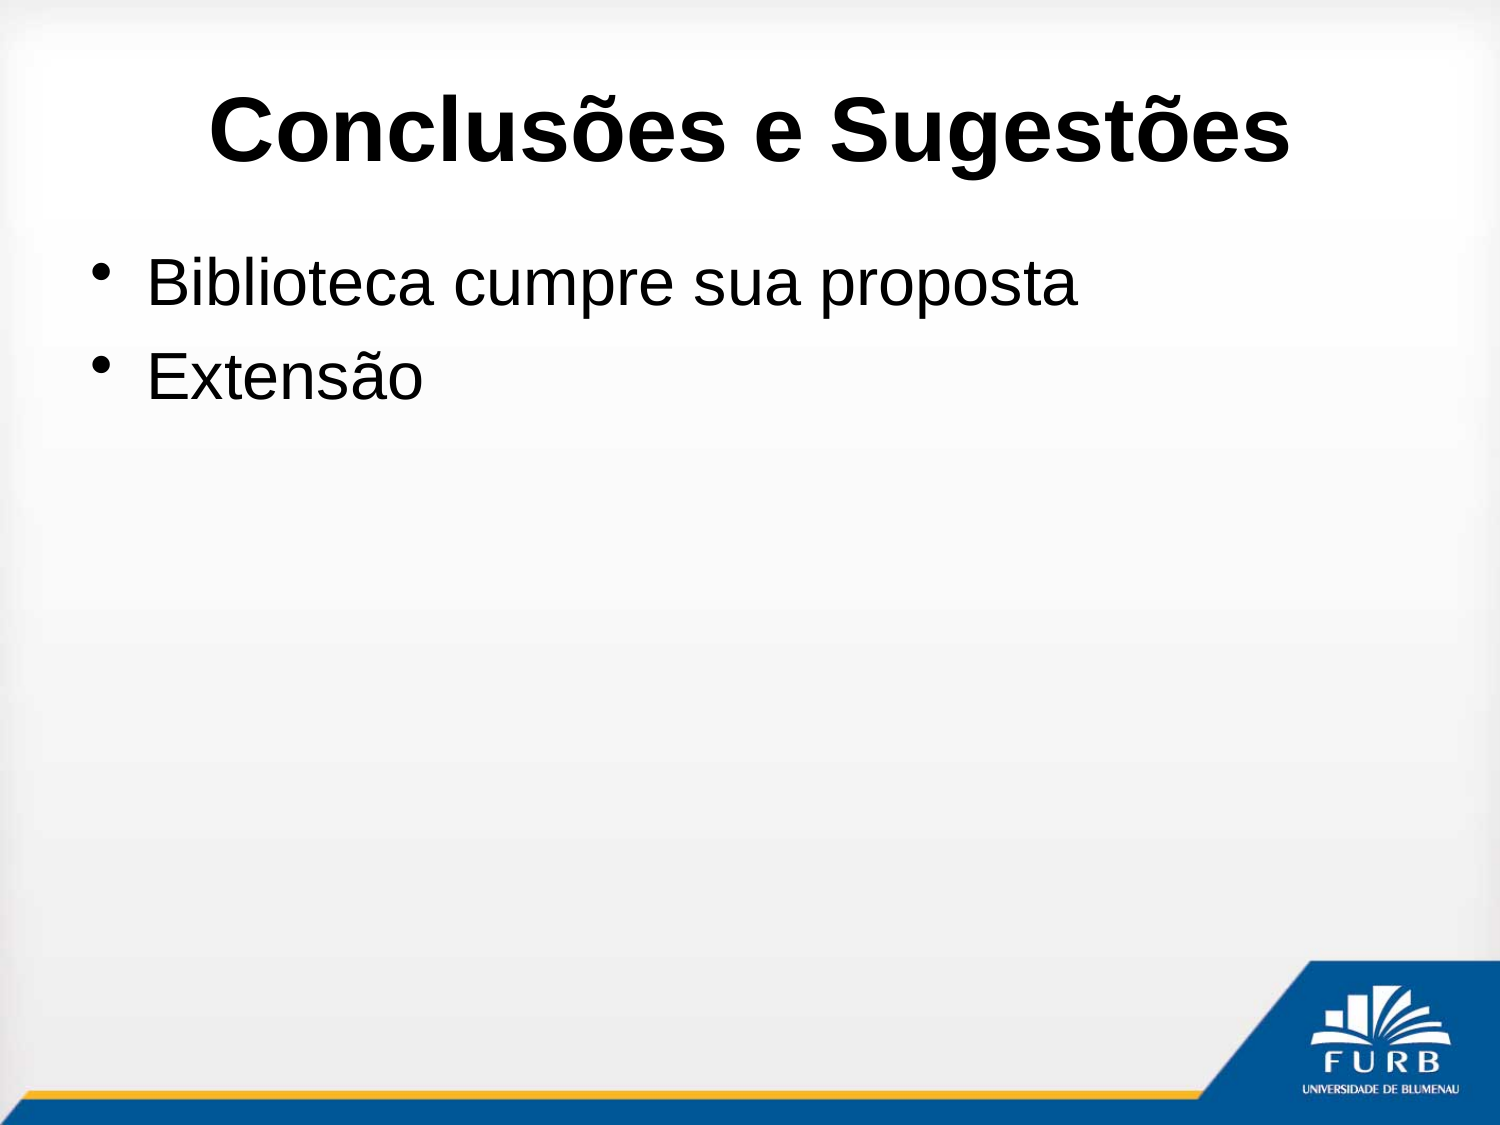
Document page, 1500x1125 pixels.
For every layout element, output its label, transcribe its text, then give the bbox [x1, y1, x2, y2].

title Conclusões e Sugestões [76, 30, 1427, 219]
list Biblioteca cumpre sua proposta Extensão [74, 231, 1426, 1000]
picture [0, 0, 1500, 1125]
